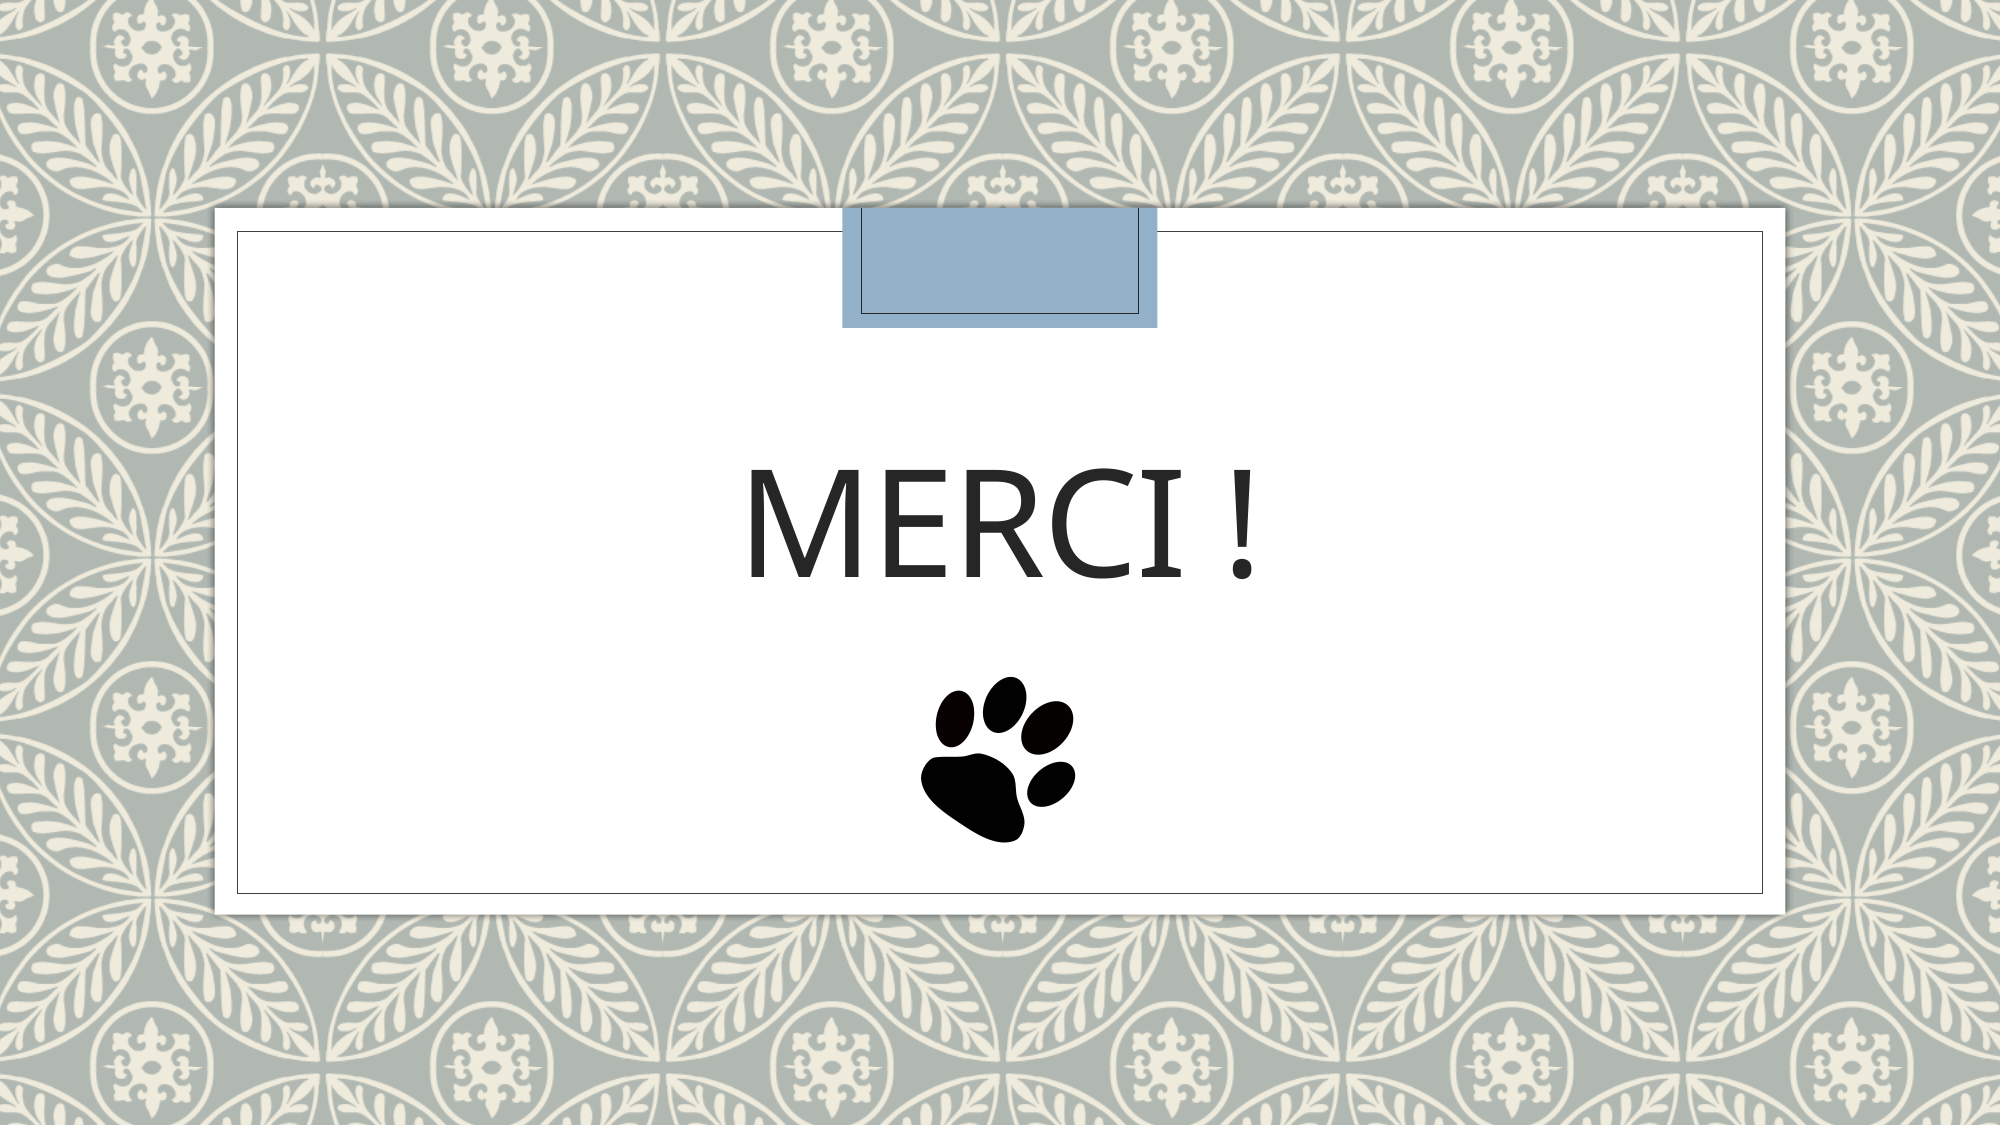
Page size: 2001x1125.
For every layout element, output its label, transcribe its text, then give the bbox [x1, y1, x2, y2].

title Merci ! [256, 319, 1744, 745]
picture [893, 648, 1108, 863]
